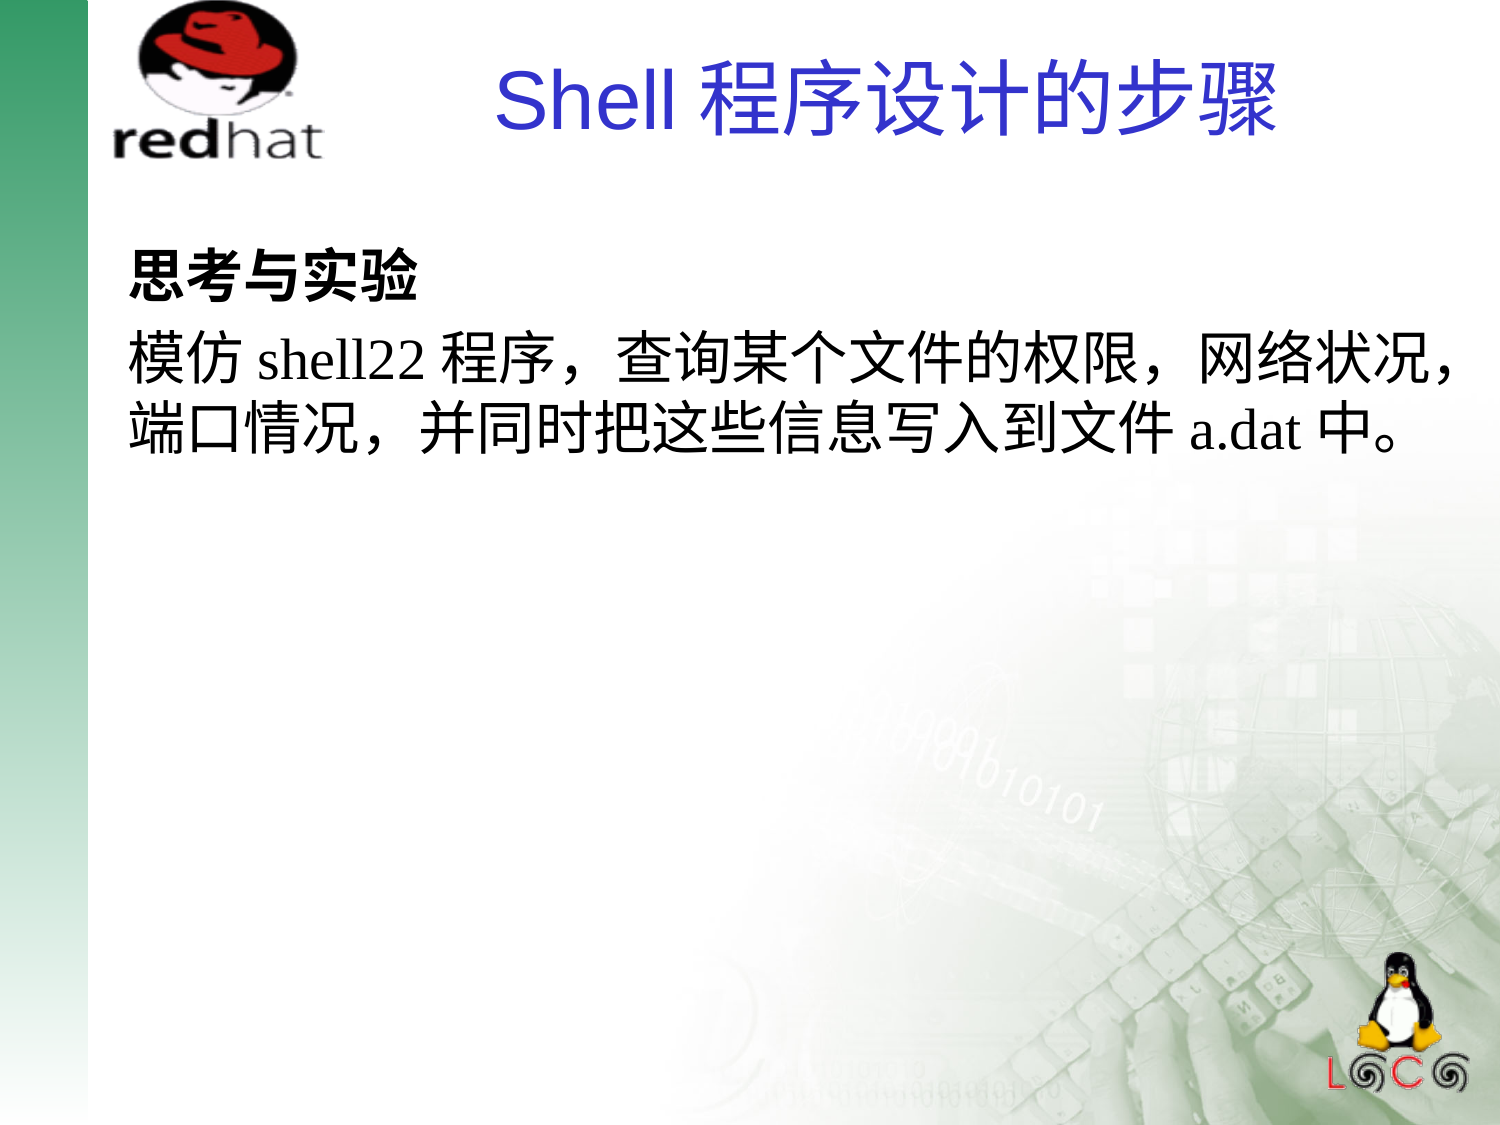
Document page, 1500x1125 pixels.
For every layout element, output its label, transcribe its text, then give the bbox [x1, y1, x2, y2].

picture [549, 365, 1500, 1125]
list 思考与实验 模仿shell22程序，查询某个文件的权限，网络状况，端口情况，并同时把这些信息写入到文件a.dat中。 [112, 231, 1463, 975]
title Shell程序设计的步骤 [324, 31, 1451, 161]
picture [112, 0, 325, 161]
